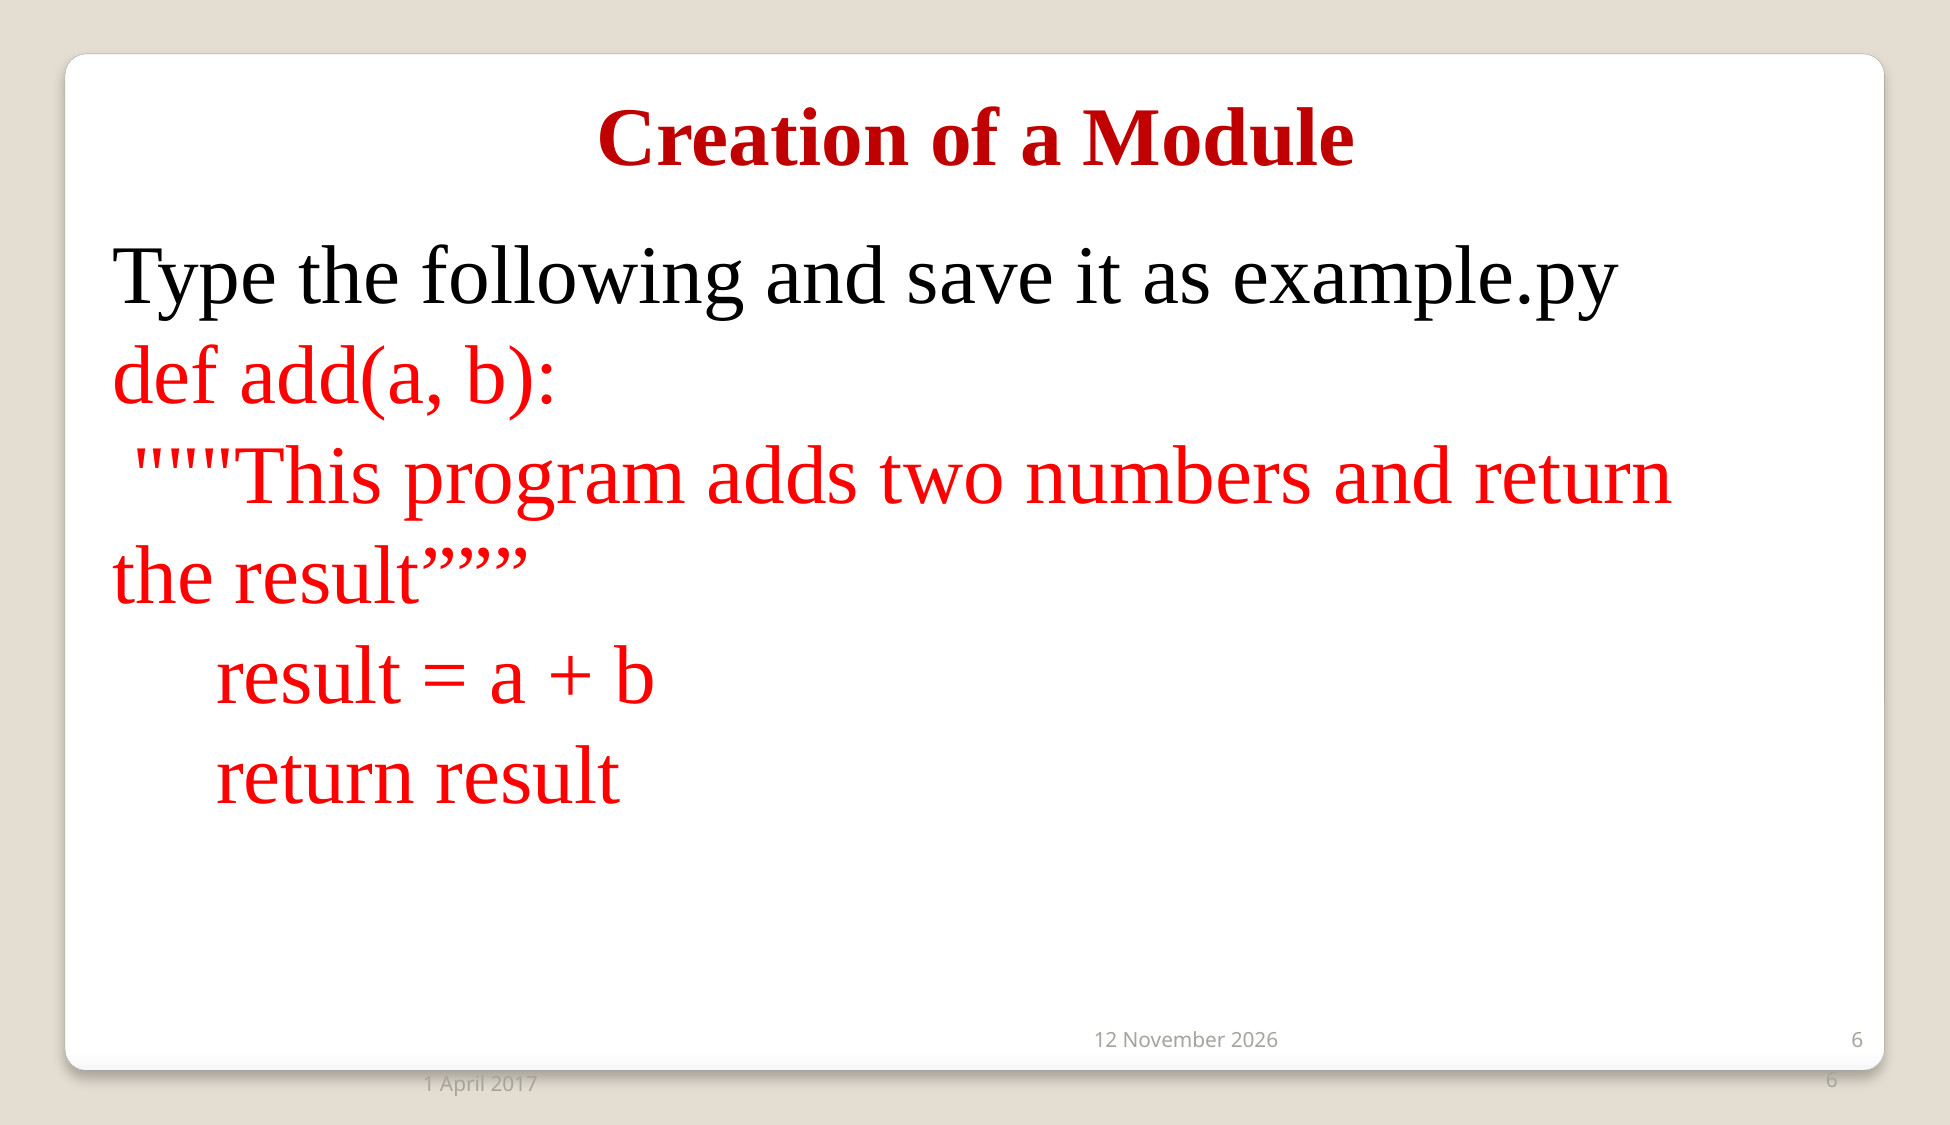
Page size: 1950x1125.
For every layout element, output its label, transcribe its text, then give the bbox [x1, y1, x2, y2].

text_box 2 January 2020 [805, 1002, 1293, 1063]
text_box 1 April 2017 [97, 1042, 553, 1103]
text_box Type the following and save it as example.py def add(a, b): """This program adds two numbers and return the result””” result = a + b return result [97, 212, 1813, 828]
text_box Creation of a Module [75, 74, 1878, 175]
text_box 6 [1397, 1042, 1853, 1103]
text_box 6 [1780, 1002, 1878, 1063]
